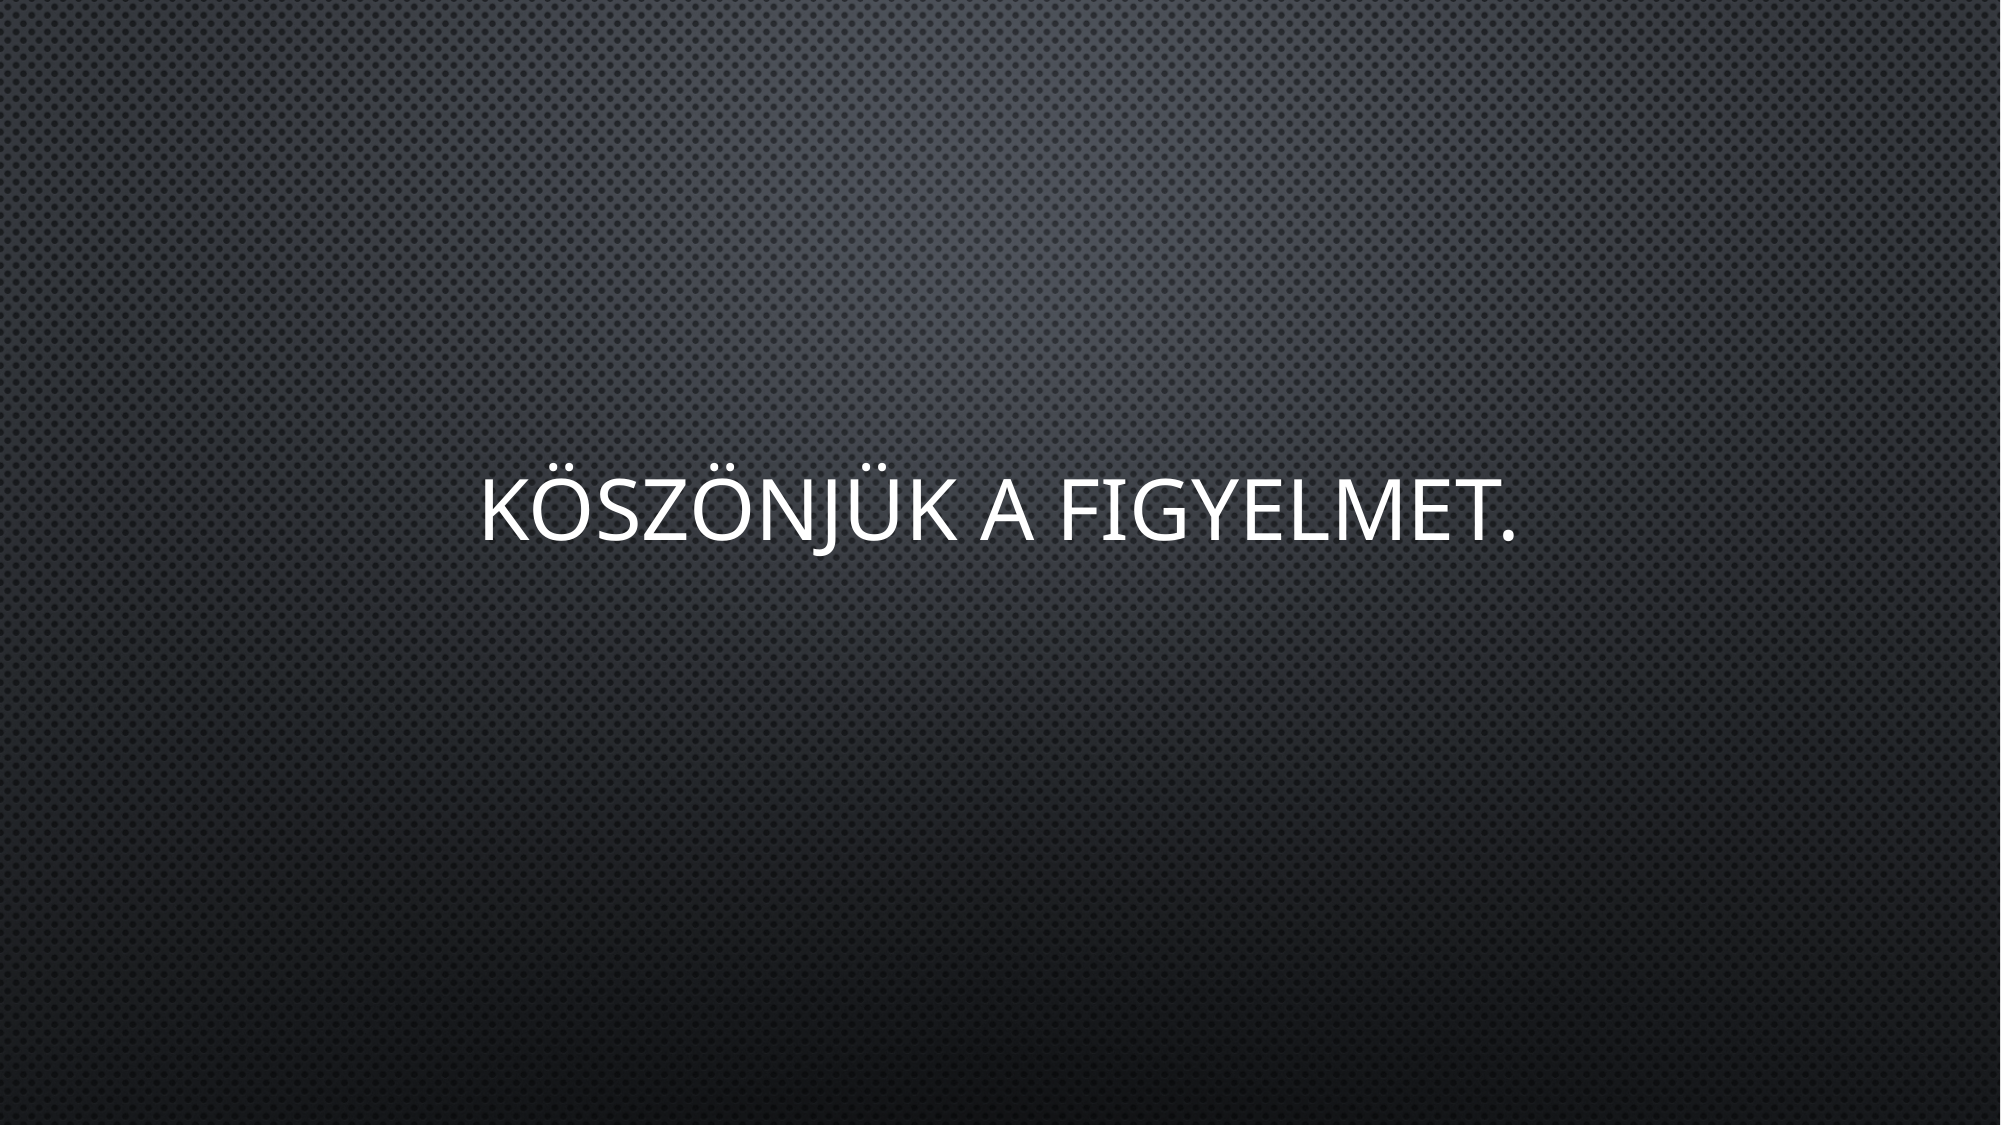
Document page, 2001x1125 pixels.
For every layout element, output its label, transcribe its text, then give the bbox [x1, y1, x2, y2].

list Köszönjük a figyelmet. [462, 396, 1537, 617]
